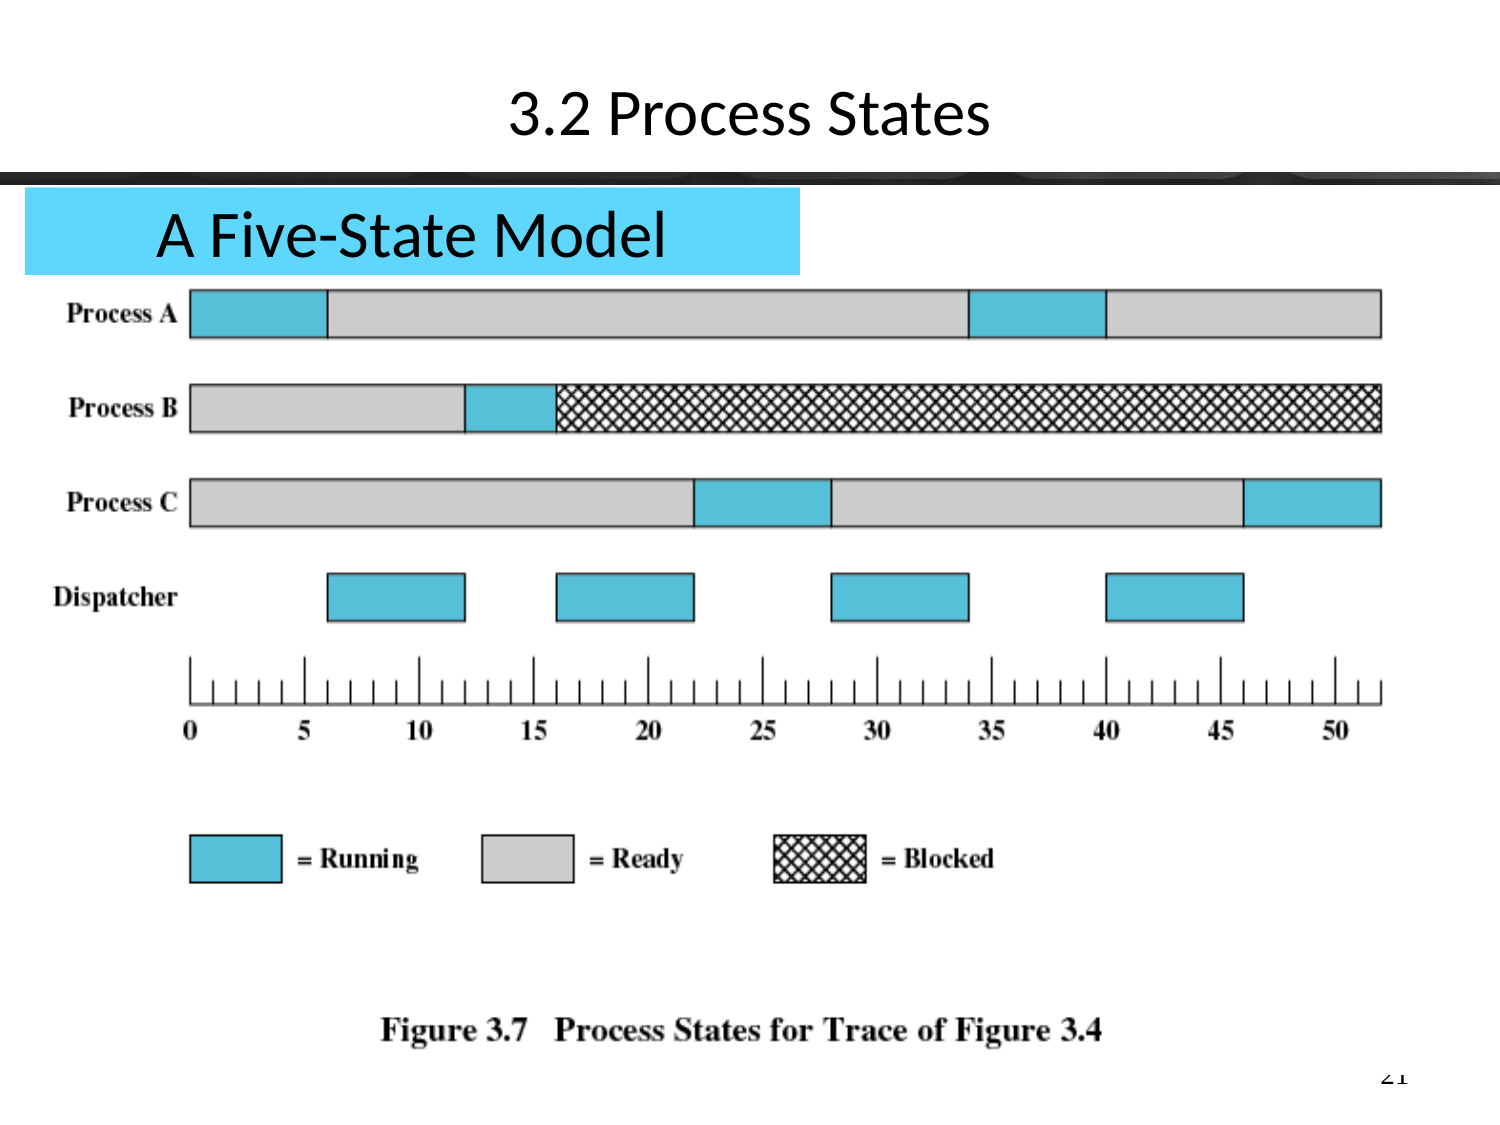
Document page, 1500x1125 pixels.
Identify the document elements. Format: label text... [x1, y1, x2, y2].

slide_number 21 [1074, 1042, 1425, 1103]
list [37, 262, 1413, 1076]
picture [0, 173, 1500, 185]
title 3.2 Process States [0, 45, 1500, 173]
text_box A Five-State Model [24, 187, 800, 275]
